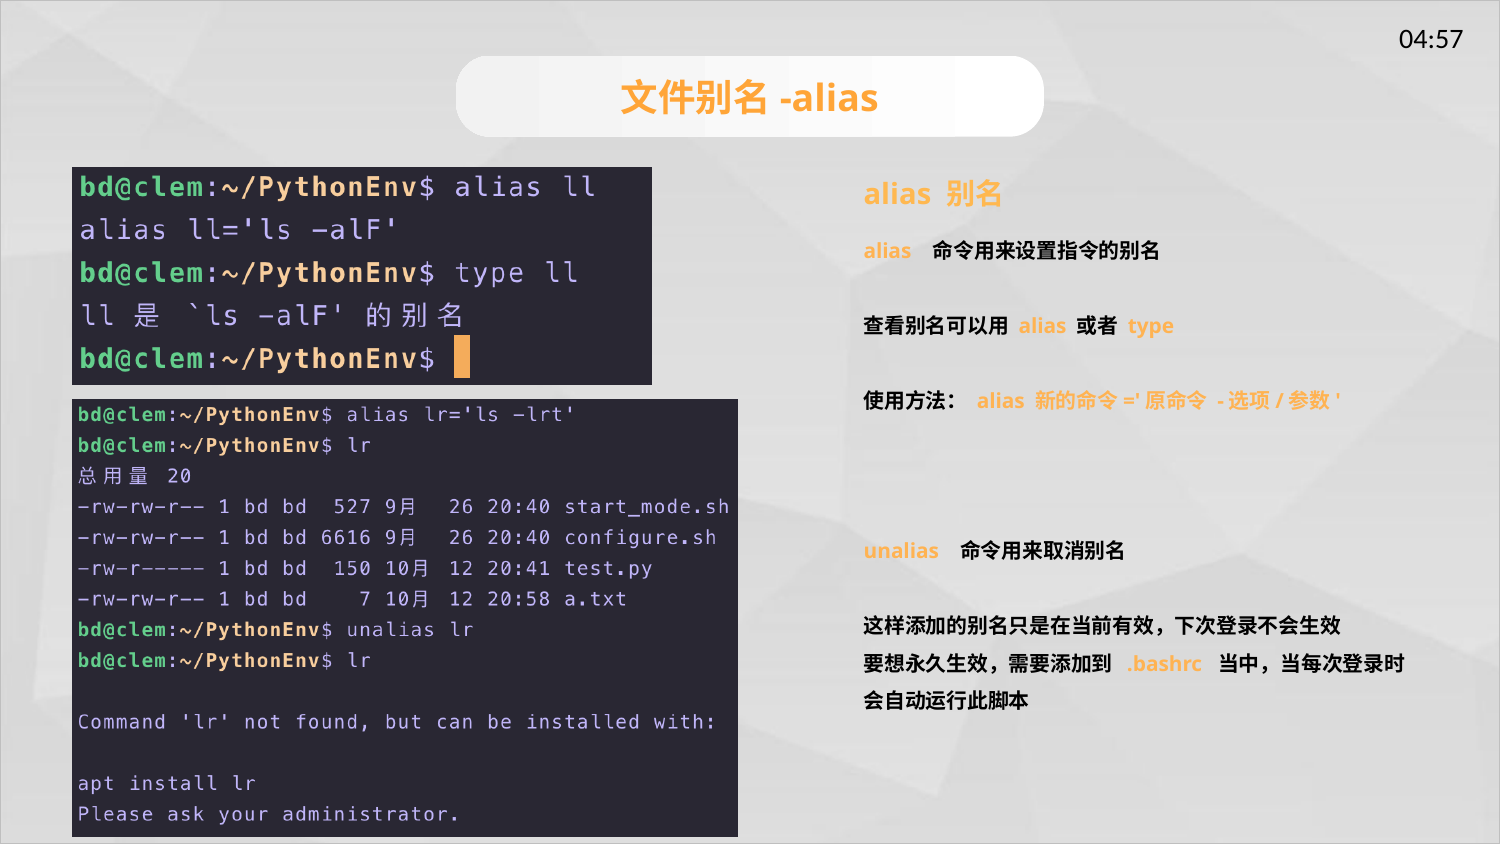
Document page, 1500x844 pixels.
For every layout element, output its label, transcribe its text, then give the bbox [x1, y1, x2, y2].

text_box unalias 命令用来取消别名 这样添加的别名只是在当前有效，下次登录不会生效 要想永久生效，需要添加到 .bashrc 当中，当每次登录时会自动运行此脚本 [848, 518, 1428, 721]
picture [72, 167, 652, 385]
text_box 文件别名-alias [454, 54, 1046, 138]
picture [72, 399, 738, 837]
text_box alias 别名 [848, 167, 1130, 218]
text_box alias 命令用来设置指令的别名 查看别名可以用 alias 或者 type 使用方法： alias 新的命令='原命令 -选项/参数' [848, 218, 1428, 421]
